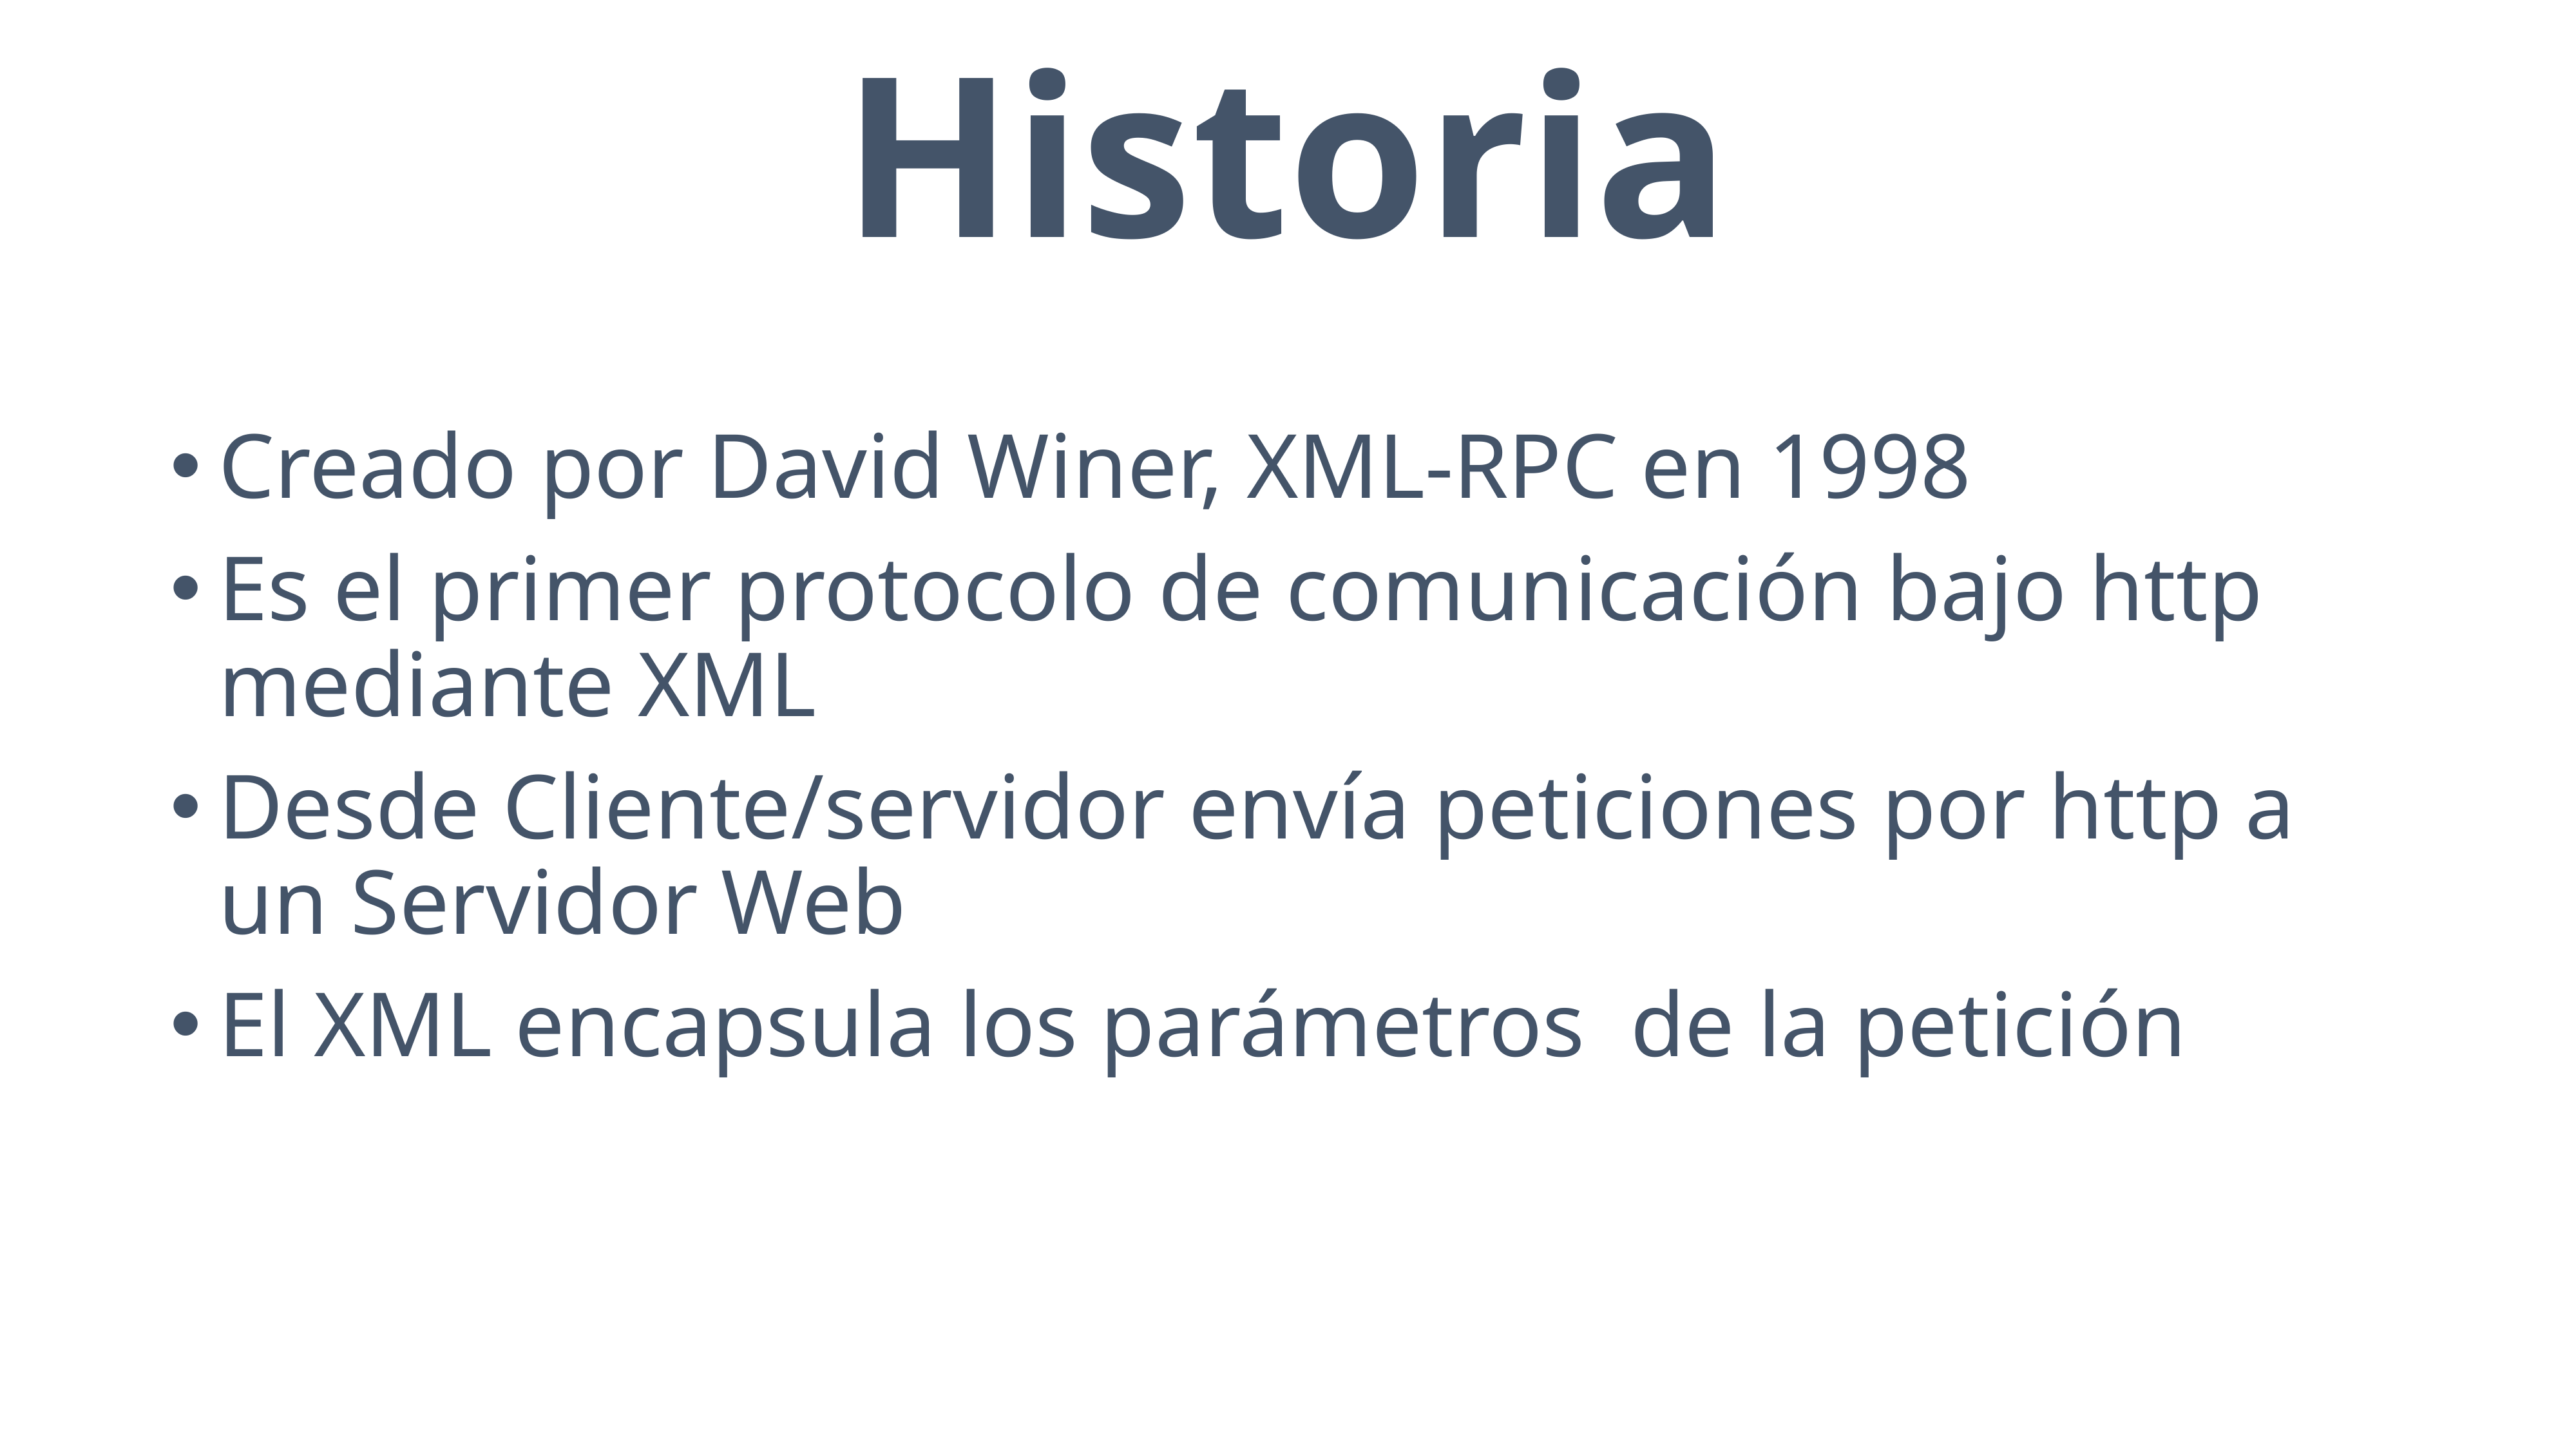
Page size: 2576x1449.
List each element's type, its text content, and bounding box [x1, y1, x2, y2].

text_box Creado por David Winer, XML-RPC en 1998 Es el primer protocolo de comunicación bajo http mediante XML Desde Cliente/servidor envía peticiones por http a un Servidor Web El XML encapsula los parámetros de la petición [160, 417, 2410, 852]
text_box Historia [160, 40, 2412, 185]
